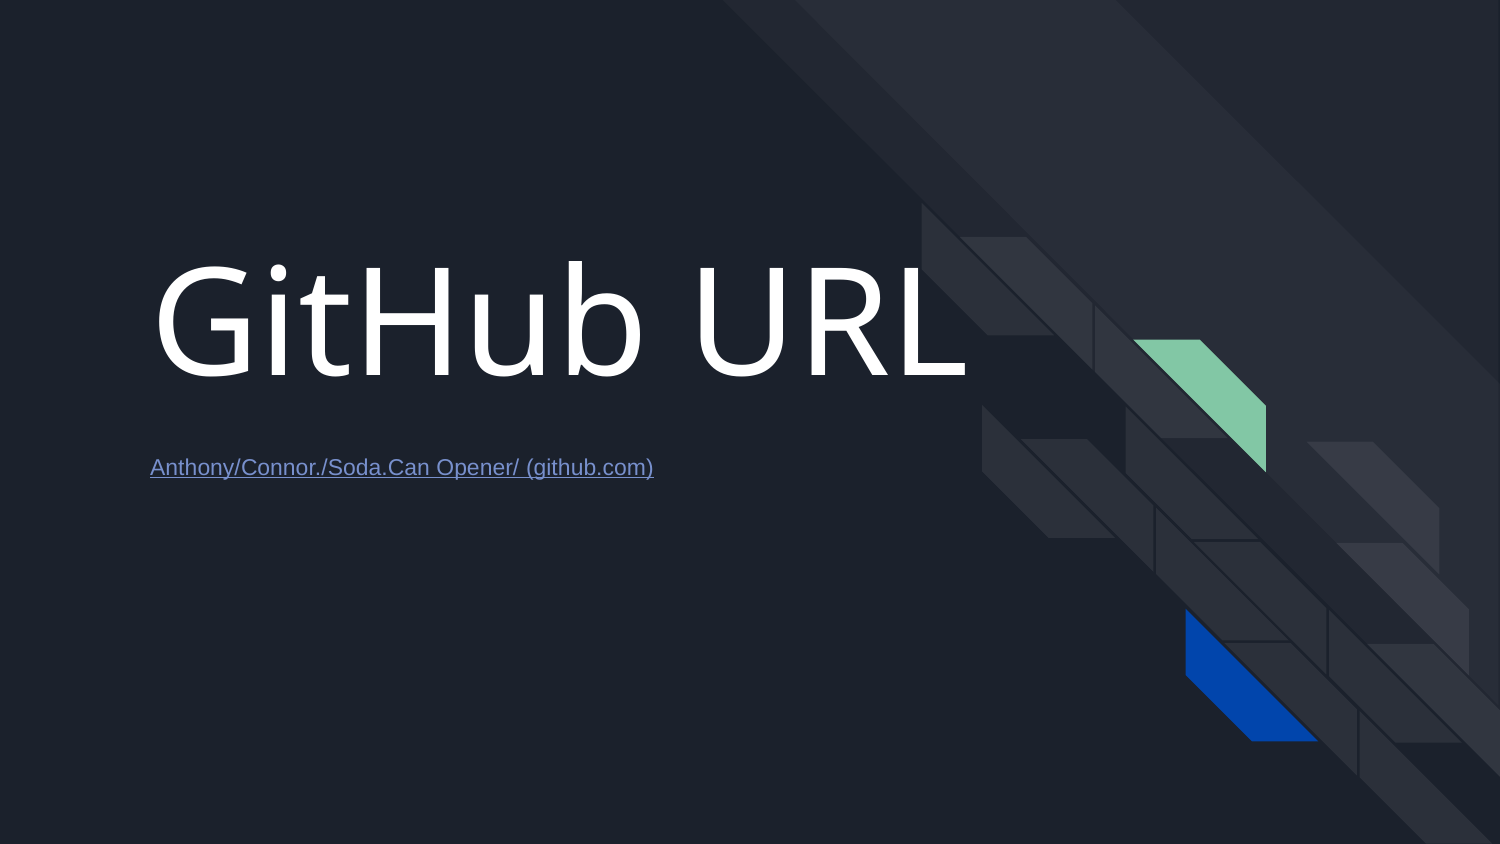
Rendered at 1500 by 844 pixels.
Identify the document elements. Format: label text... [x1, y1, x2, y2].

title GitHub URL [135, 210, 1069, 425]
list Anthony/Connor./Soda.Can Opener/ (github.com) [135, 433, 919, 634]
